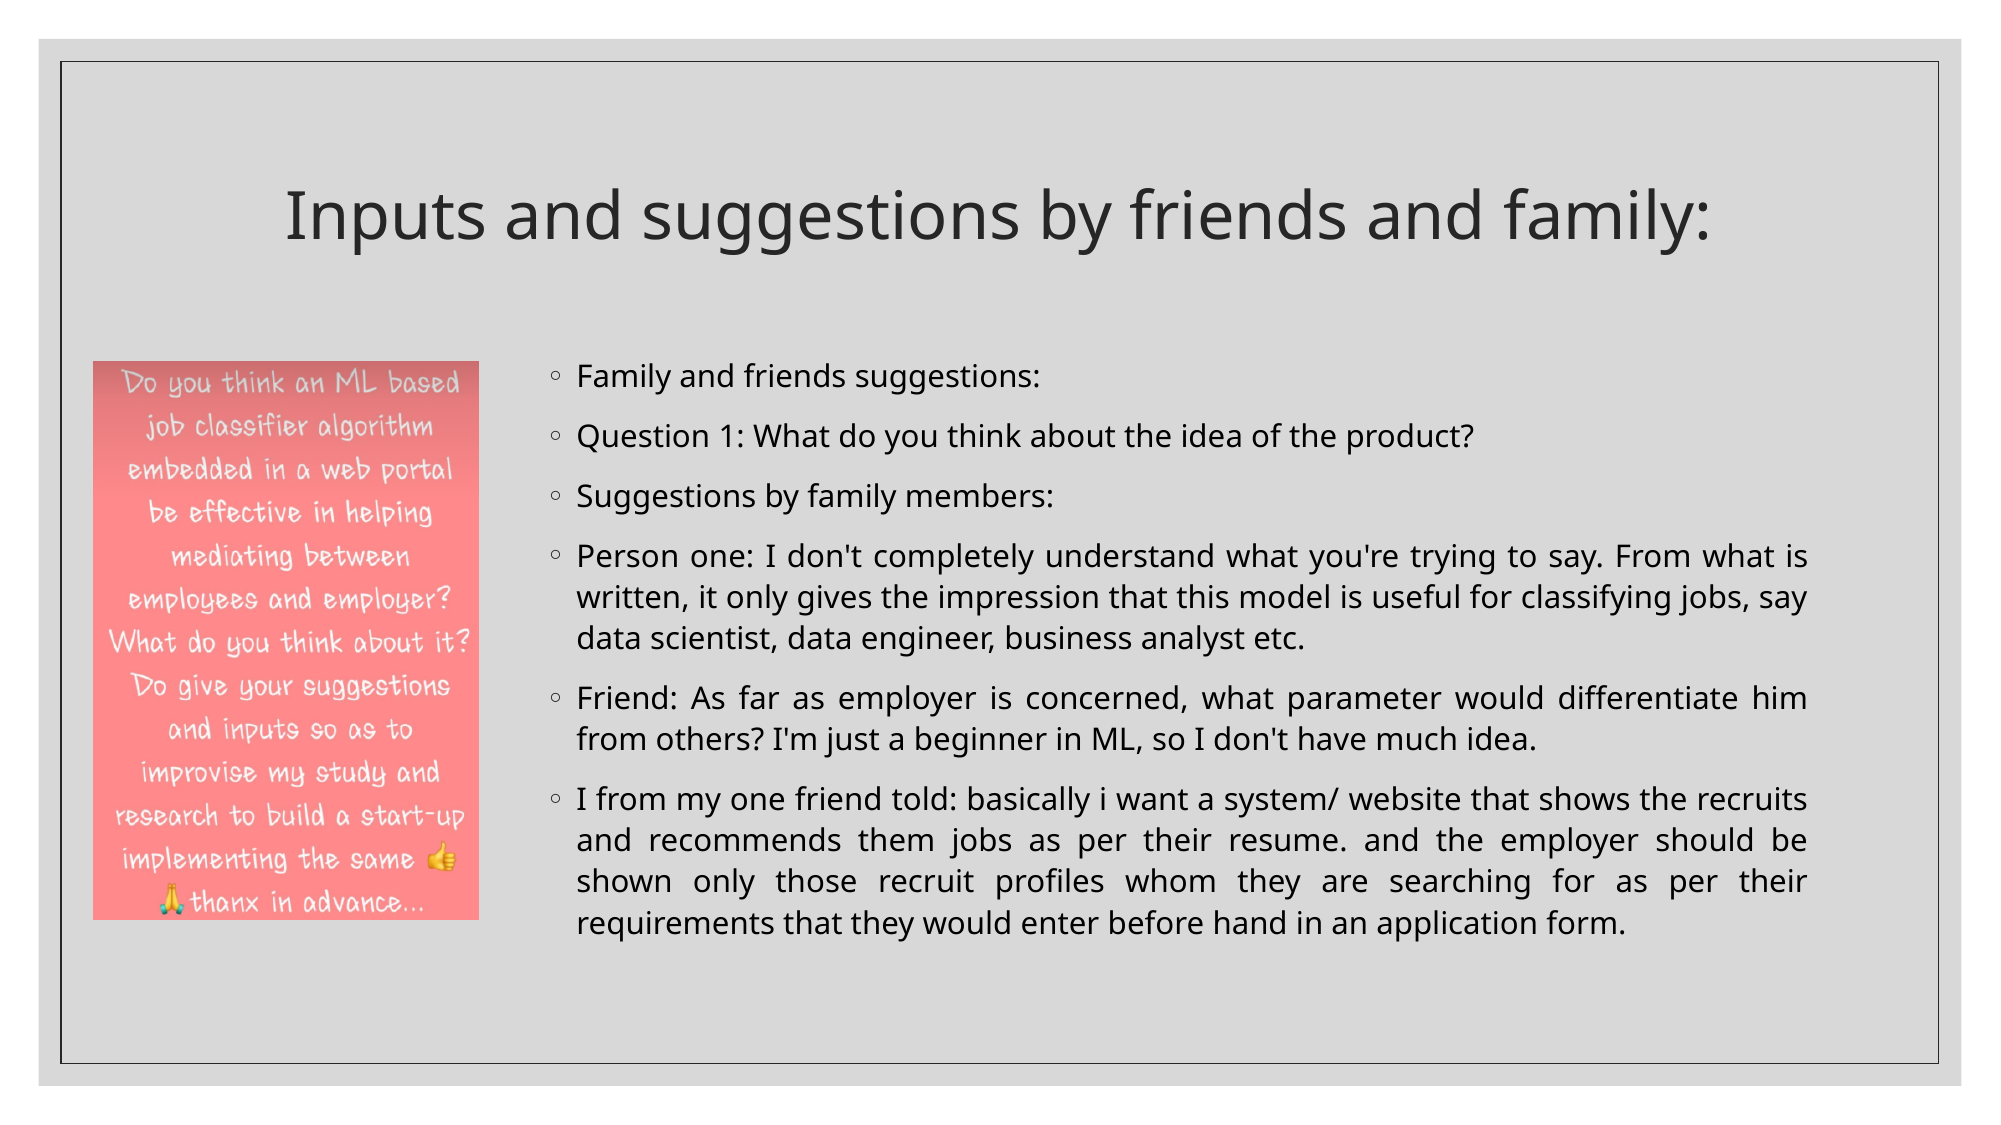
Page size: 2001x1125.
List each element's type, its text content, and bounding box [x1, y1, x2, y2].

title Inputs and suggestions by friends and family: [174, 105, 1825, 331]
picture [93, 361, 479, 920]
list Family and friends suggestions: Question 1: What do you think about the idea of the product? Suggestions by family members: Person one: I don't completely understand what you're trying to say. From what is written, it only gives the impression that this model is useful for classifying jobs, say data scientist, data engineer, business analyst etc. Friend: As far as employer is concerned, what parameter would differentiate him from others? I'm just a beginner in ML, so I don't have much idea. I from my one friend told: basically i want a system/ website that shows the recruits and recommends them jobs as per their resume. and the employer should be shown only those recruit profiles whom they are searching for as per their requirements that they would enter before hand in an application form. [531, 345, 1825, 957]
